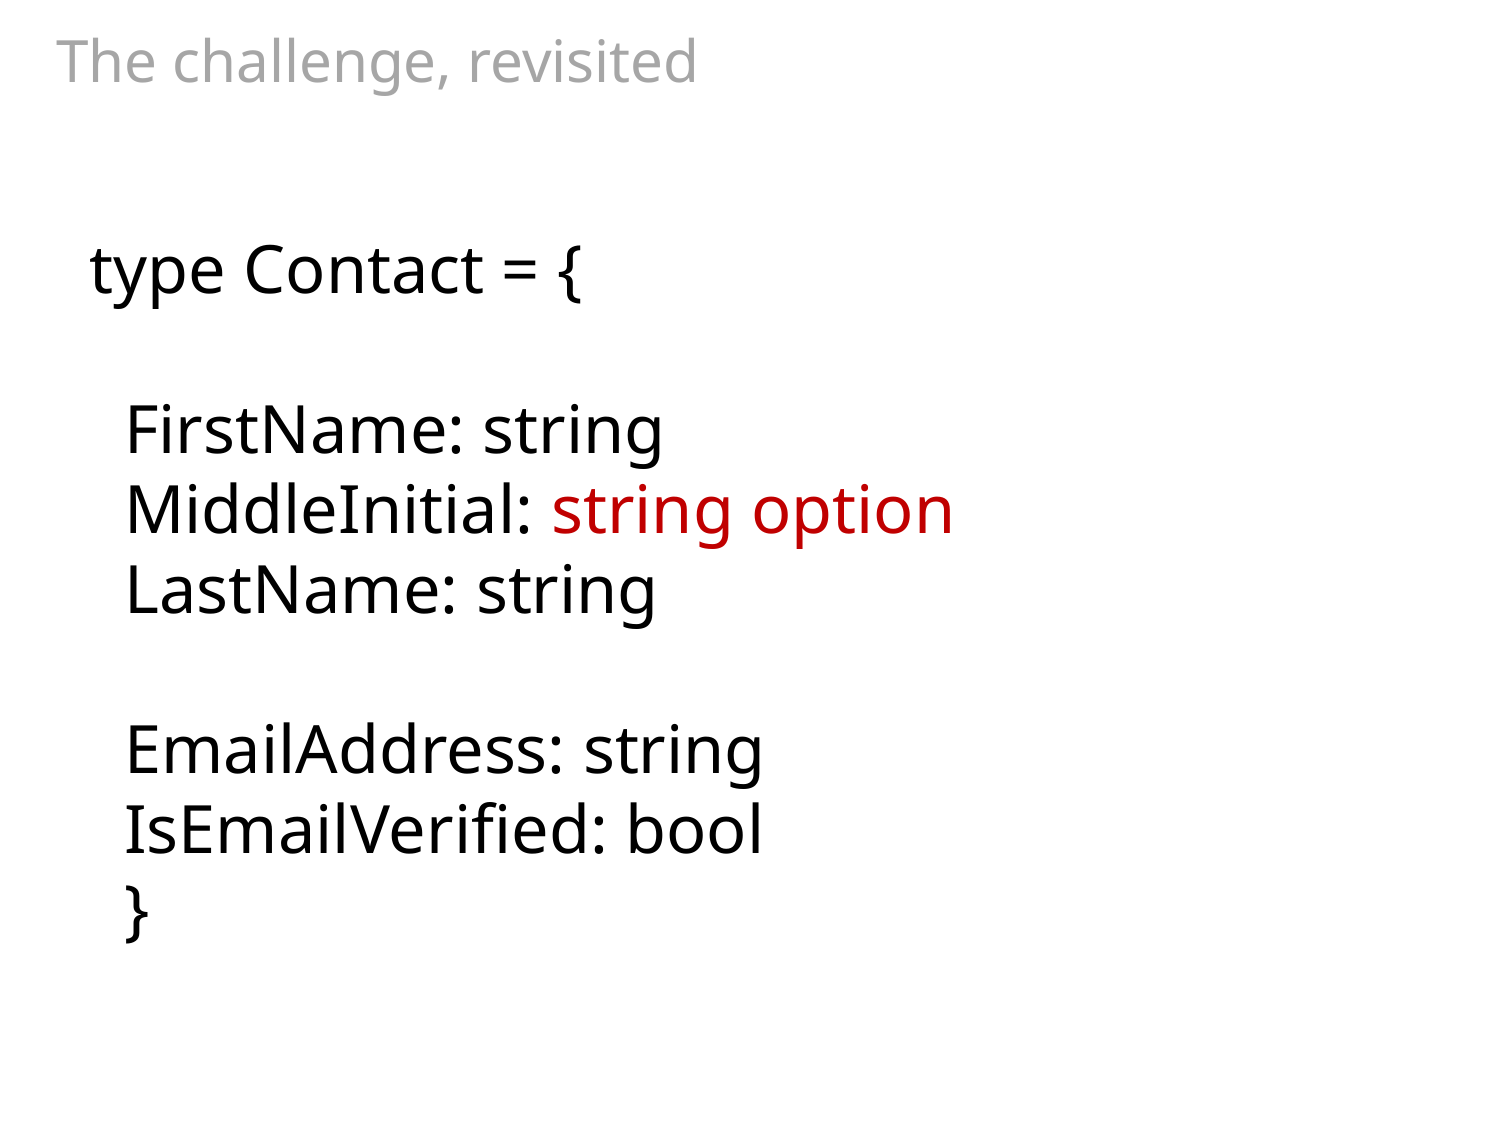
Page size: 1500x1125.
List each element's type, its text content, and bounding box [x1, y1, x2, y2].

text_box type Contact = { FirstName: string MiddleInitial: string option LastName: string EmailAddress: string IsEmailVerified: bool } [75, 219, 1483, 955]
title The challenge, revisited [41, 19, 1459, 100]
